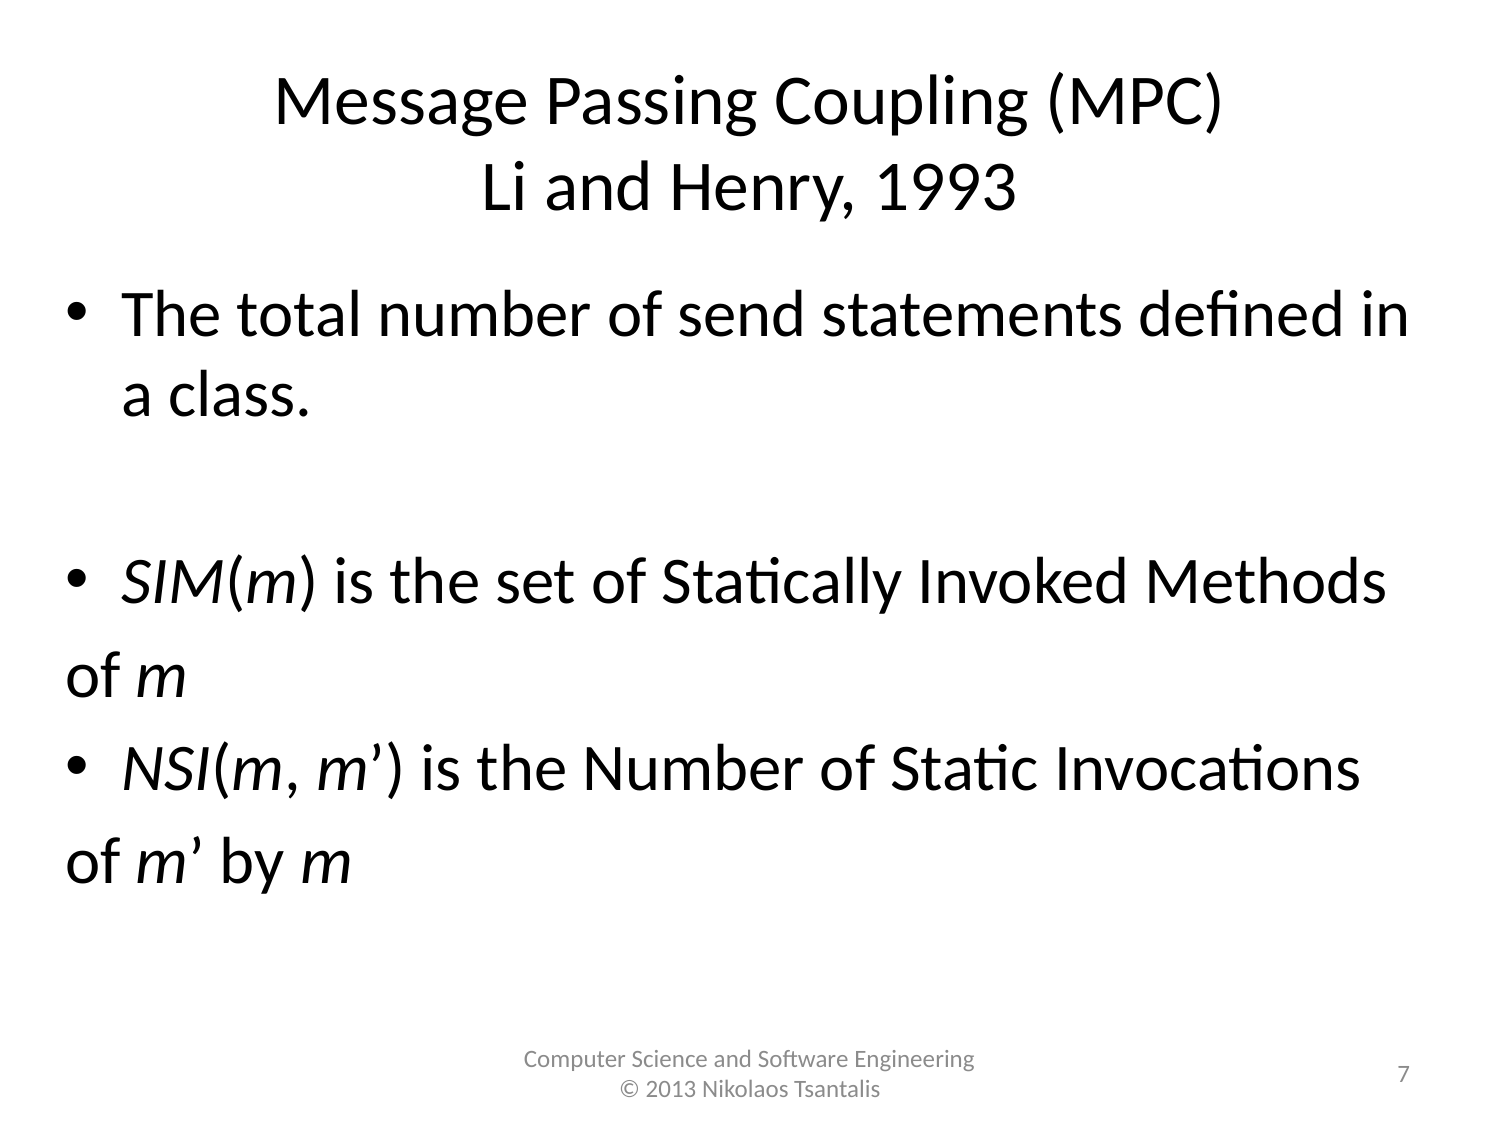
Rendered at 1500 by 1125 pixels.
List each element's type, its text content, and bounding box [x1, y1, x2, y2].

title Message Passing Coupling (MPC) Li and Henry, 1993 [75, 45, 1425, 233]
slide_number 7 [1074, 1042, 1425, 1103]
